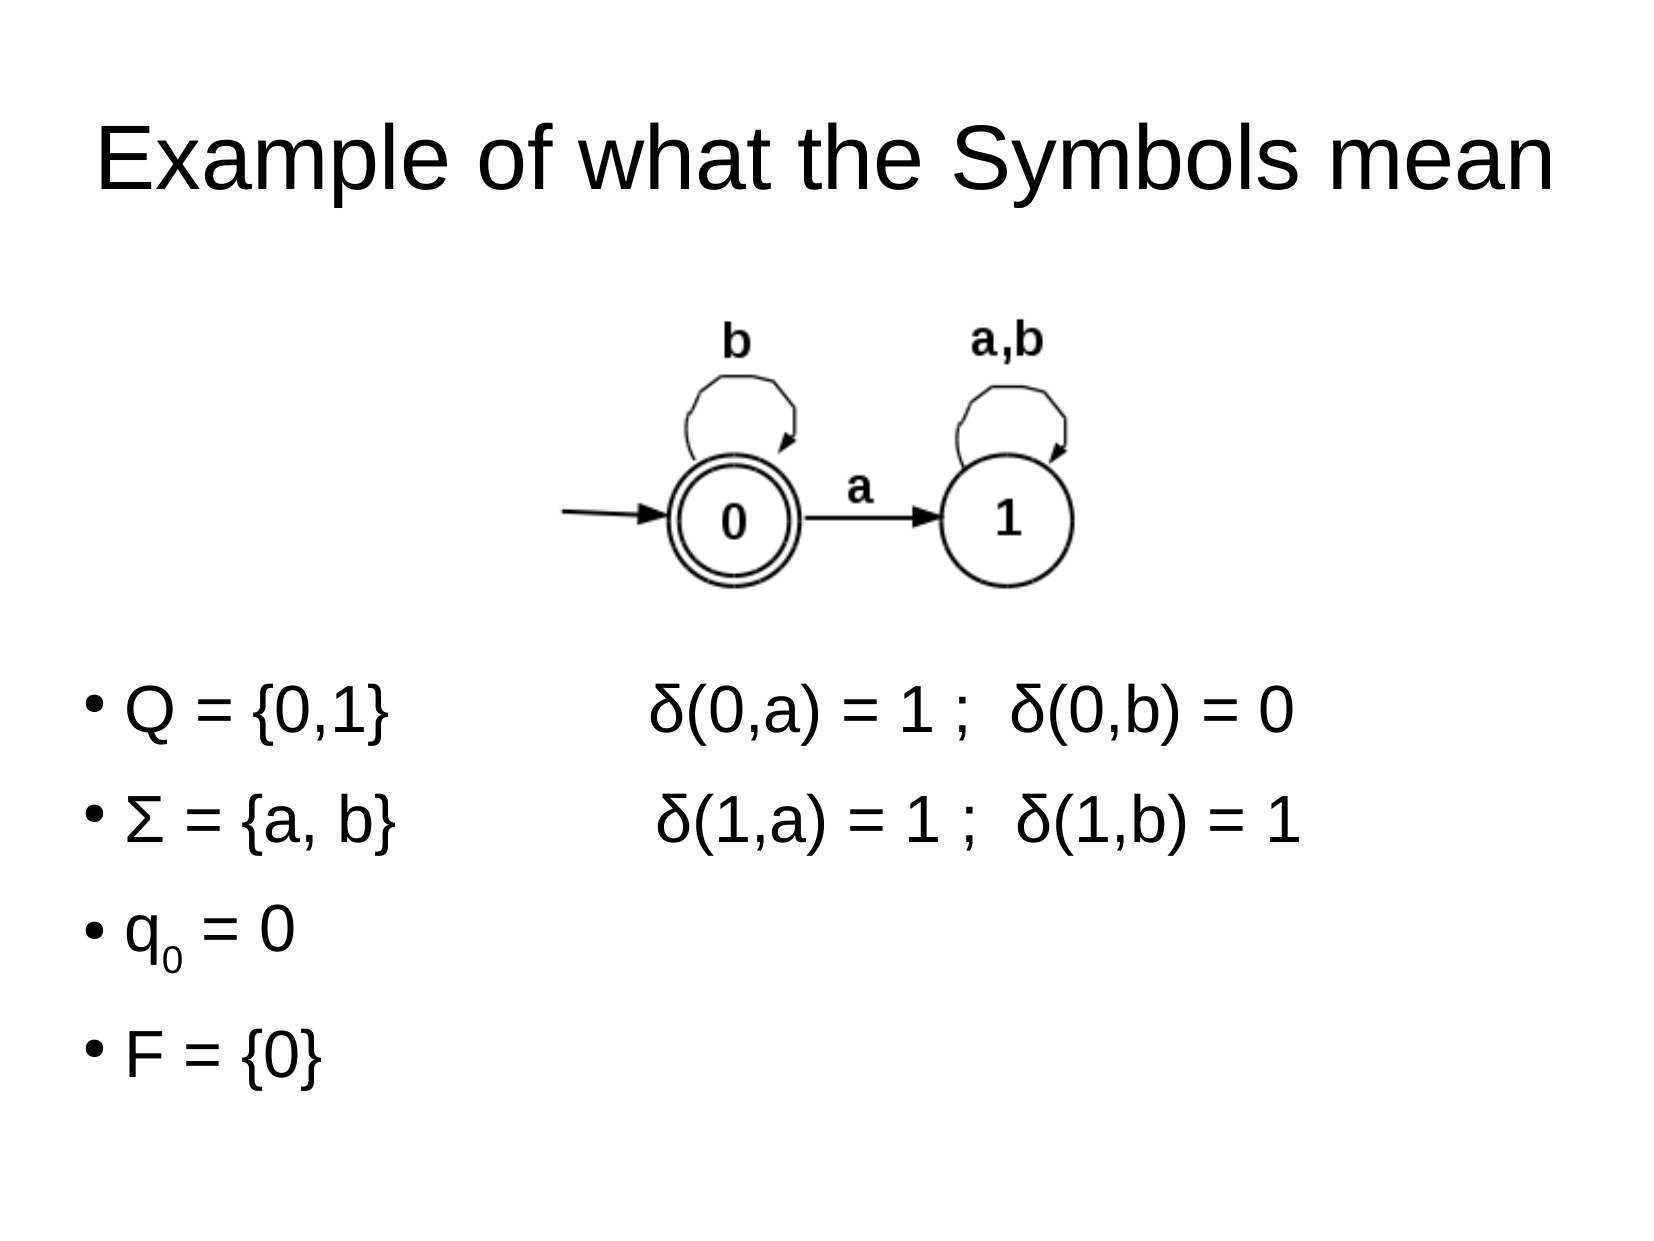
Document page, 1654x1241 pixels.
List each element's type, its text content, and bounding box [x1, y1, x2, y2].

picture [516, 290, 1137, 634]
title Example of what the Symbols mean [82, 49, 1571, 257]
list Q = {0,1} δ(0,a) = 1 ; δ(0,b) = 0 Σ = {a, b} δ(1,a) = 1 ; δ(1,b) = 1 q0 = 0 F = {0} [82, 665, 1571, 1182]
